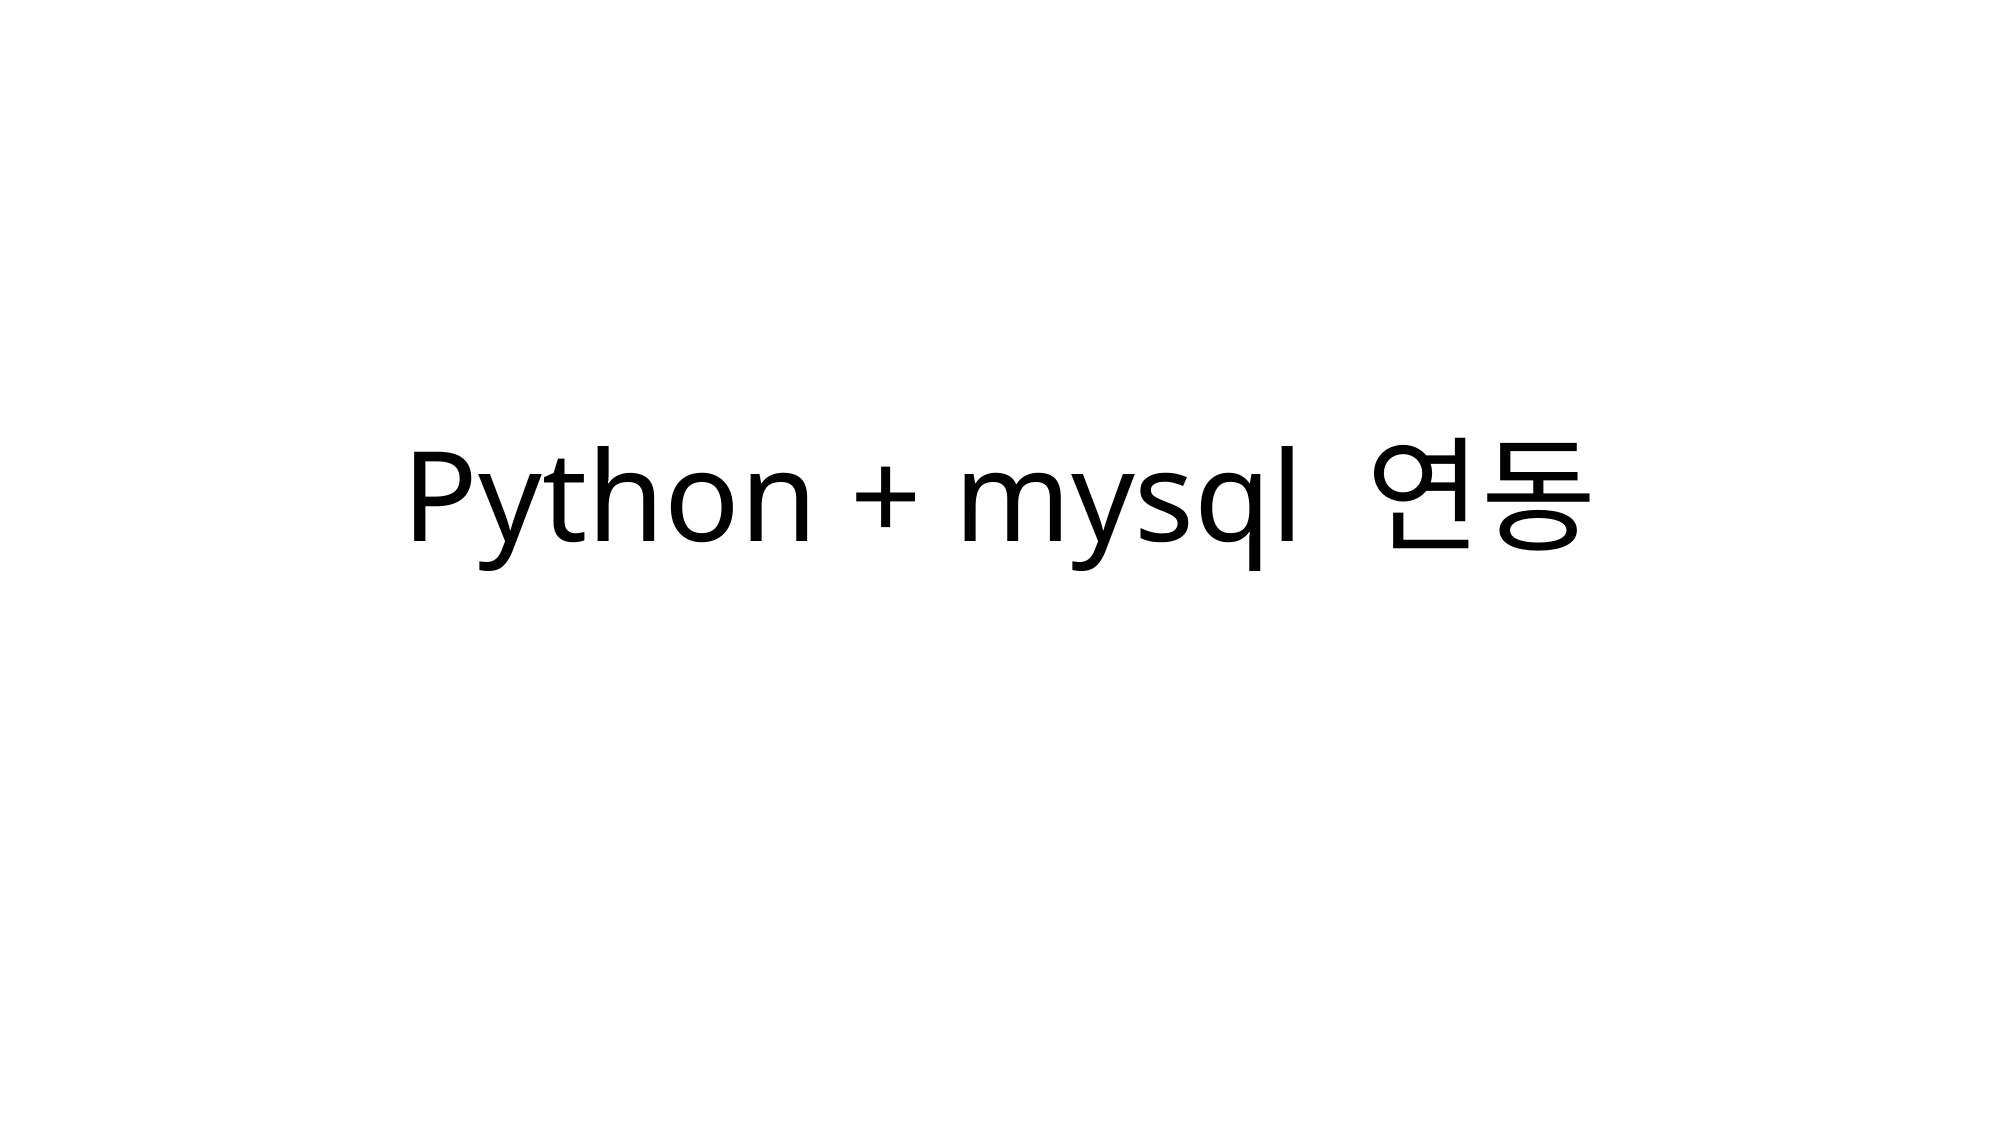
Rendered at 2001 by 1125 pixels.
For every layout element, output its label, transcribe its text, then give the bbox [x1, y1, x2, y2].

title Python + mysql 연동 [249, 184, 1750, 576]
